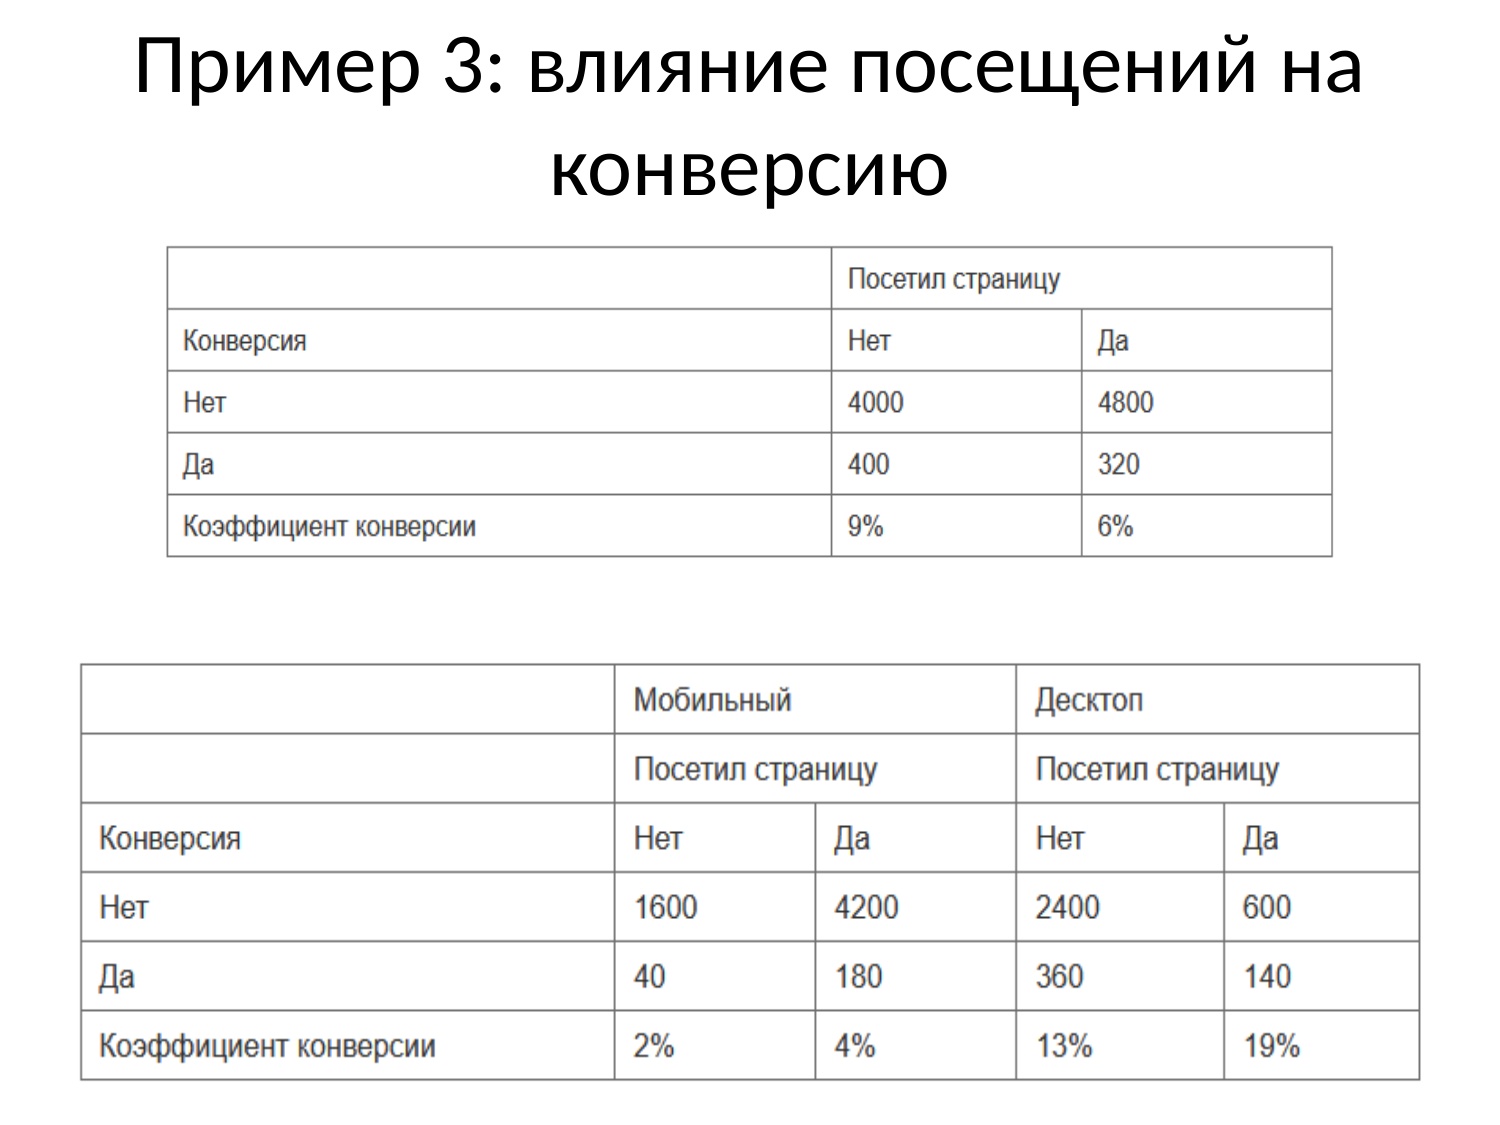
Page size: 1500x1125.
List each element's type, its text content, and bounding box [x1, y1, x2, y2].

title Пример 3: влияние посещений на конверсию [75, 0, 1425, 220]
picture [159, 235, 1341, 570]
picture [77, 656, 1428, 1092]
